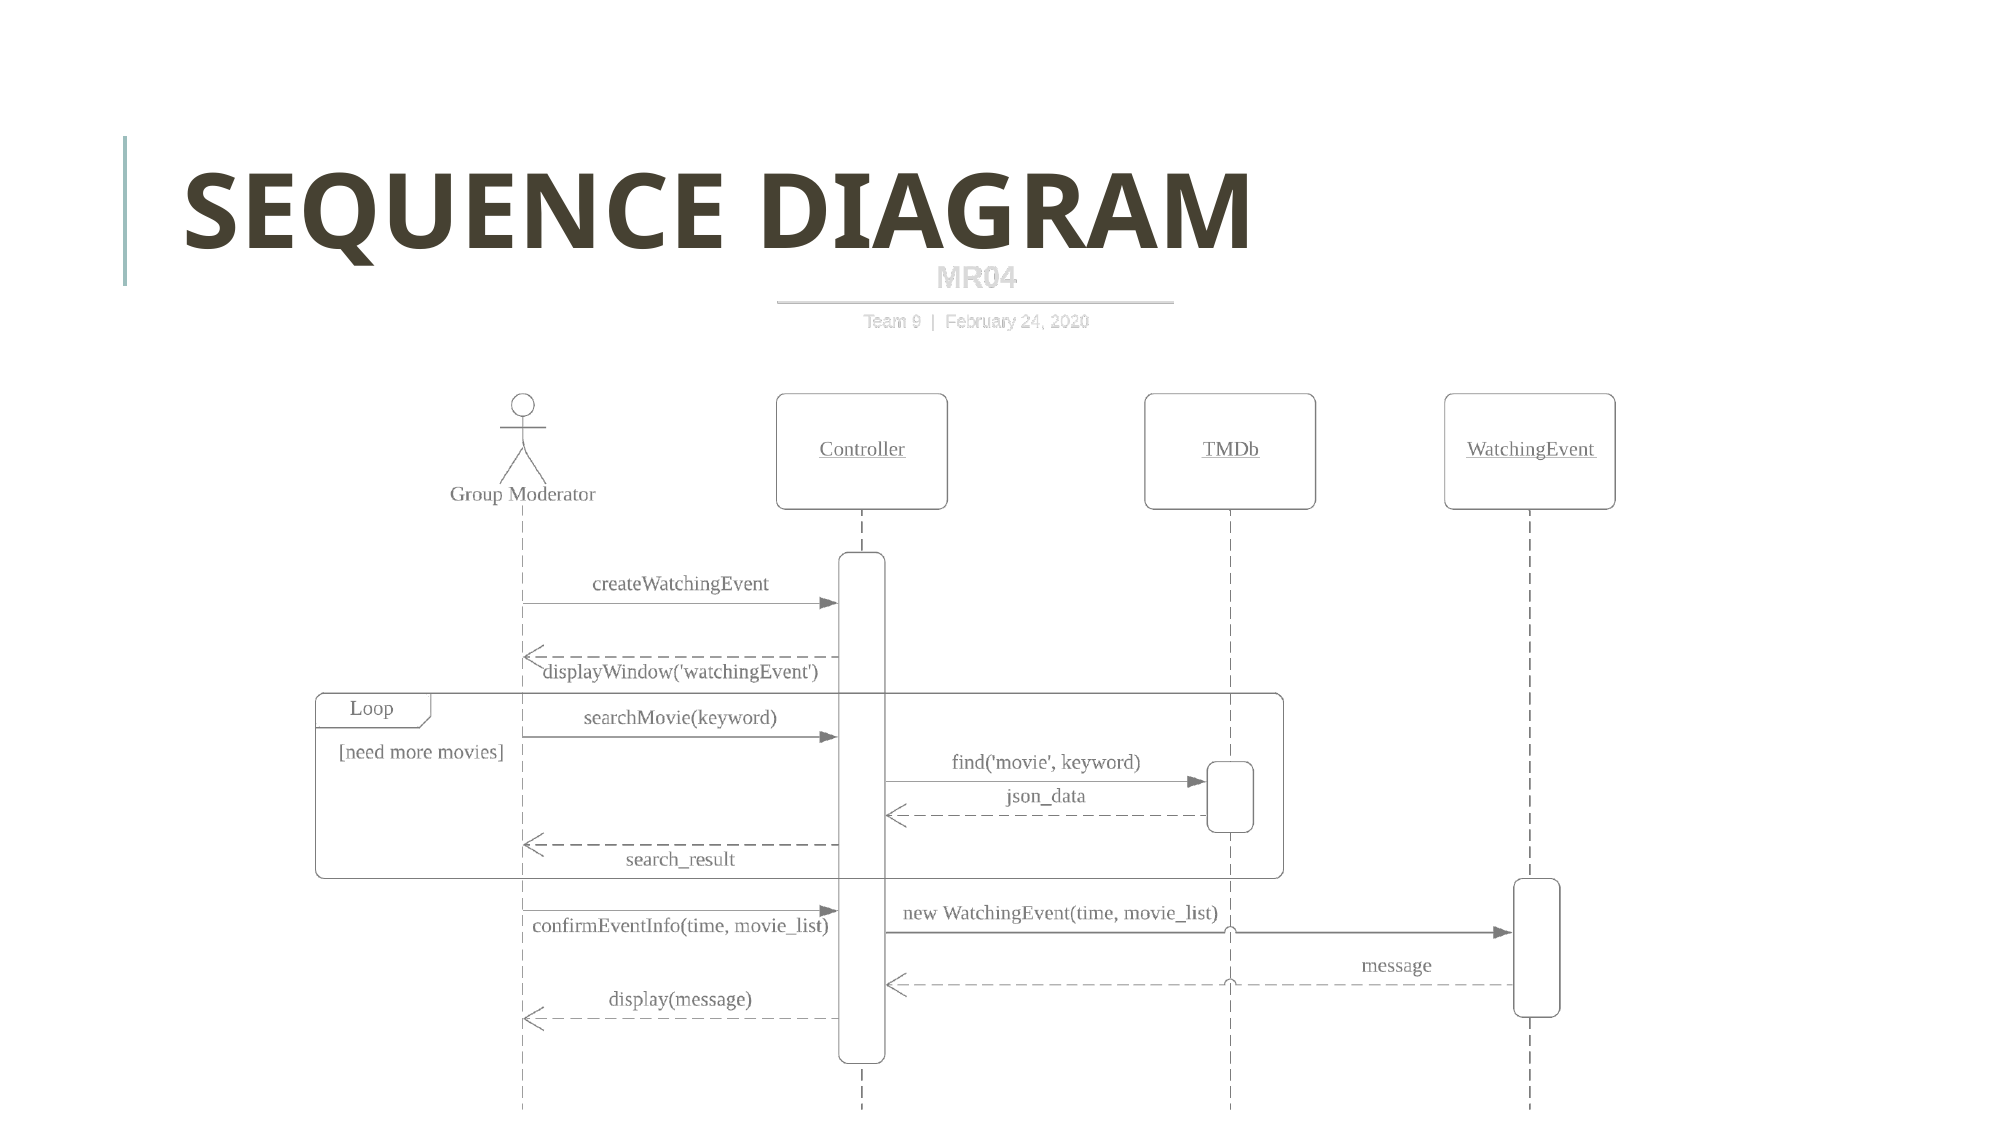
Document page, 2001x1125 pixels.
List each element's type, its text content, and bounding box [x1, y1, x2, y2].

title SEQUENCE DIAGRAM [168, 96, 1763, 342]
picture [269, 209, 1662, 1125]
